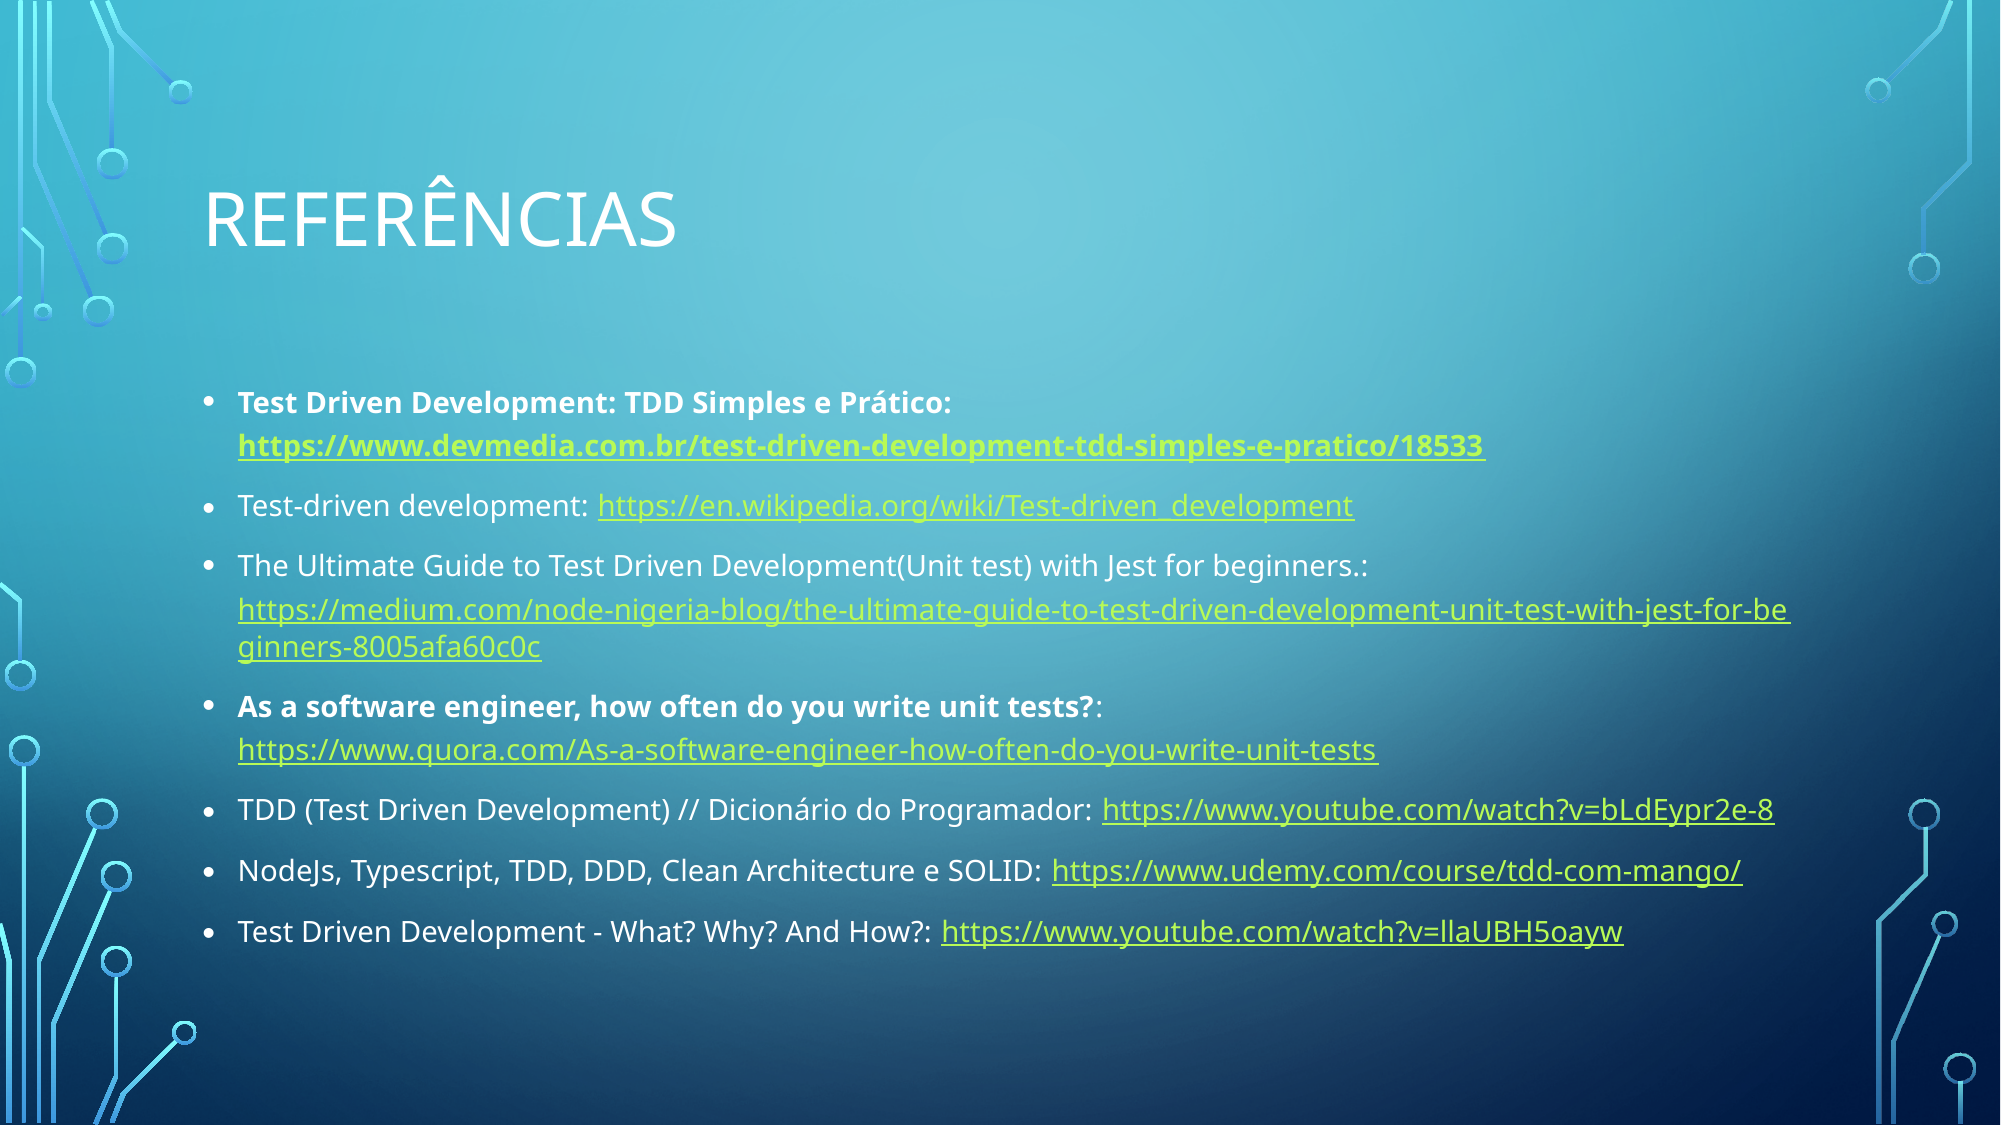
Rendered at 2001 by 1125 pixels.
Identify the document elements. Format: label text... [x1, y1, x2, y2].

title Referências [187, 101, 1813, 344]
list Test Driven Development: TDD Simples e Prático: https://www.devmedia.com.br/test-driven-development-tdd-simples-e-pratico/18533 Test-driven development: https://en.wikipedia.org/wiki/Test-driven_development The Ultimate Guide to Test Driven Development(Unit test) with Jest for beginners.: https://medium.com/node-nigeria-blog/the-ultimate-guide-to-test-driven-development-unit-test-with-jest-for-beginners-8005afa60c0c As a software engineer, how often do you write unit tests?: https://www.quora.com/As-a-software-engineer-how-often-do-you-write-unit-tests TDD (Test Driven Development) // Dicionário do Programador: https://www.youtube.com/watch?v=bLdEypr2e-8 NodeJs, Typescript, TDD, DDD, Clean Architecture e SOLID: https://www.udemy.com/course/tdd-com-mango/ Test Driven Development - What? Why? And How?: https://www.youtube.com/watch?v=llaUBH5oayw [187, 369, 1813, 950]
